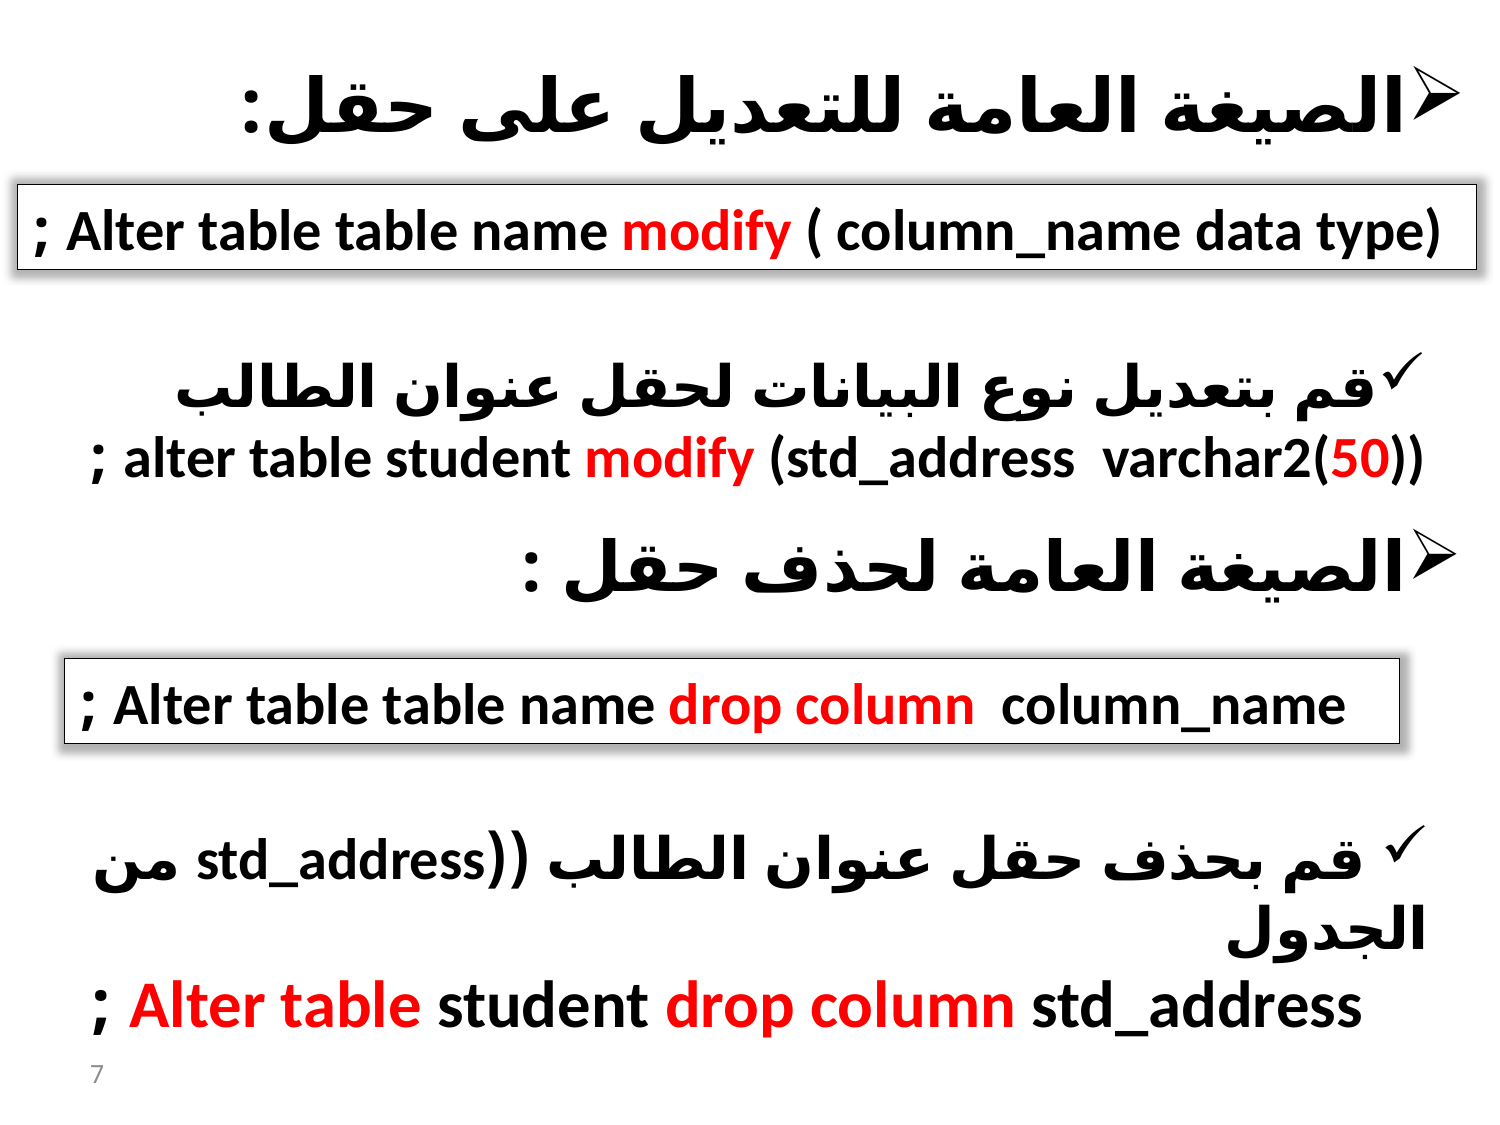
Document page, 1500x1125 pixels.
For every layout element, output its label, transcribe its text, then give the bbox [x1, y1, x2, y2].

slide_number 7 [75, 1049, 425, 1106]
text_box Alter table table name modify ( column_name data type) ; [17, 184, 1477, 270]
text_box قم بتعديل نوع البيانات لحقل عنوان الطالب alter table student modify (std_address varchar2(50)) ; [29, 341, 1441, 496]
list الصيغة العامة للتعديل على حقل: [132, 49, 1483, 150]
text_box Alter table table name drop column column_name ; [64, 658, 1400, 744]
text_box قم بحذف حقل عنوان الطالب ((std_address من الجدول Alter table student drop column std_address ; [41, 813, 1444, 1049]
text_box الصيغة العامة لحذف حقل : [123, 513, 1474, 613]
